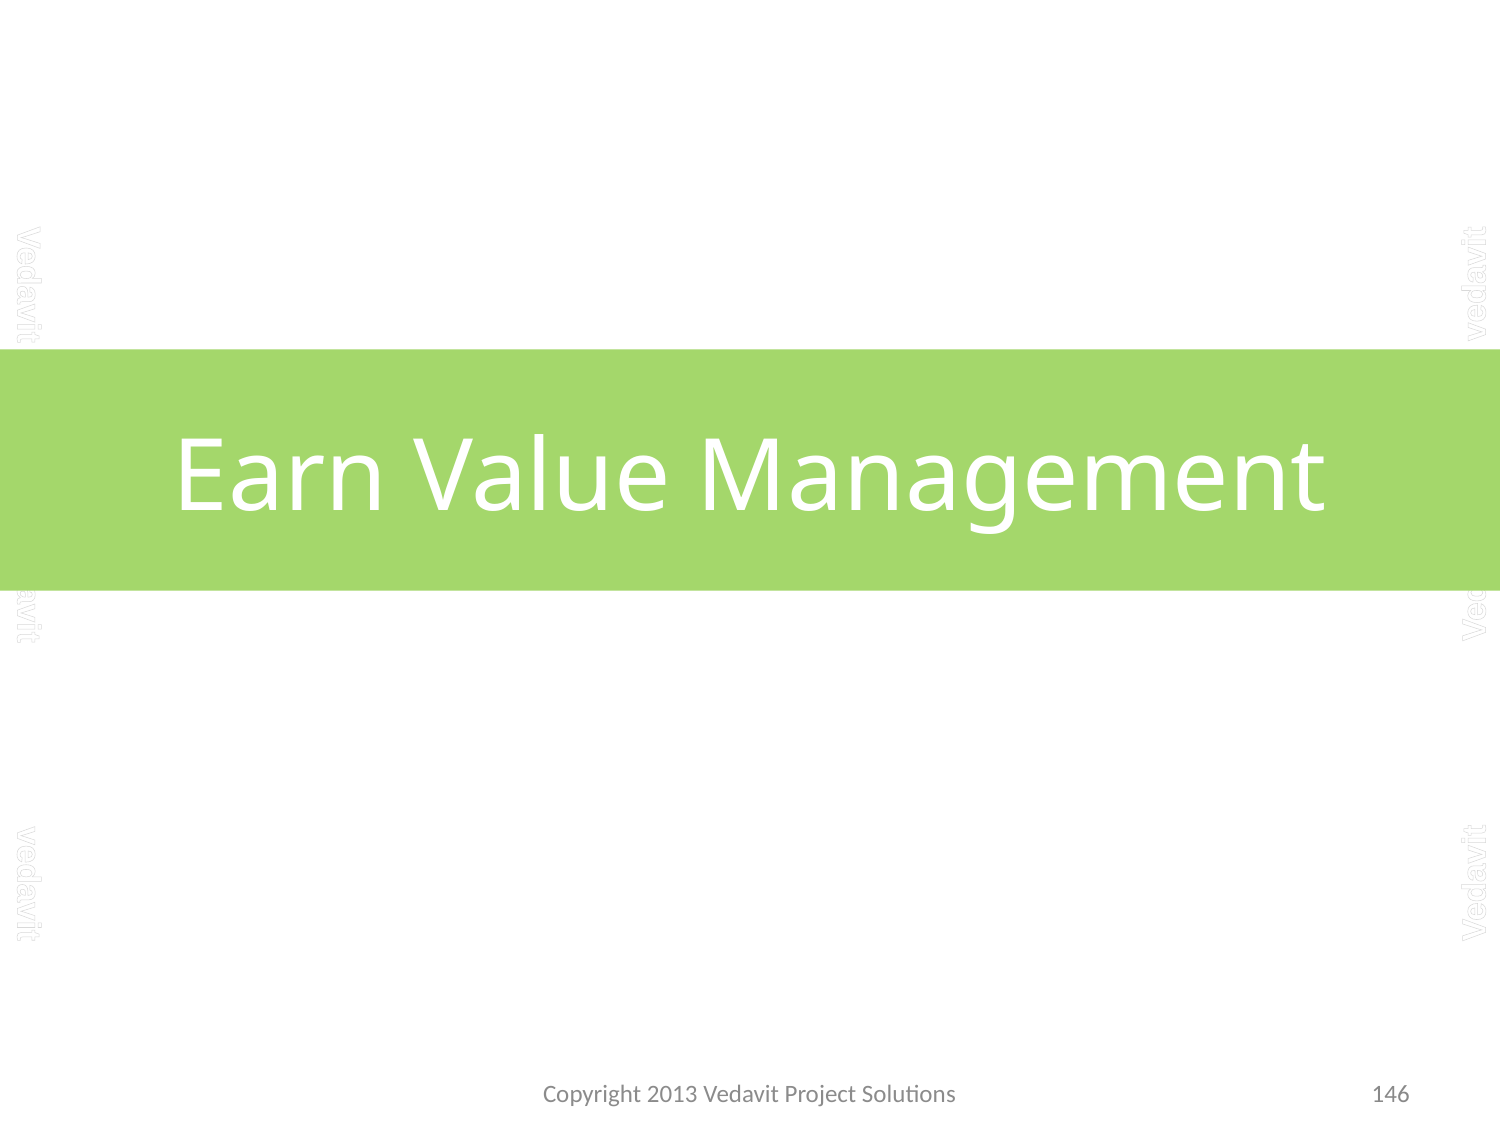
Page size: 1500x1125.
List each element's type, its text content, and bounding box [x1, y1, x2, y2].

slide_number 146 [1074, 1062, 1425, 1123]
title Earn Value Management [0, 349, 1500, 591]
footer Copyright 2013 Vedavit Project Solutions [512, 1062, 988, 1123]
